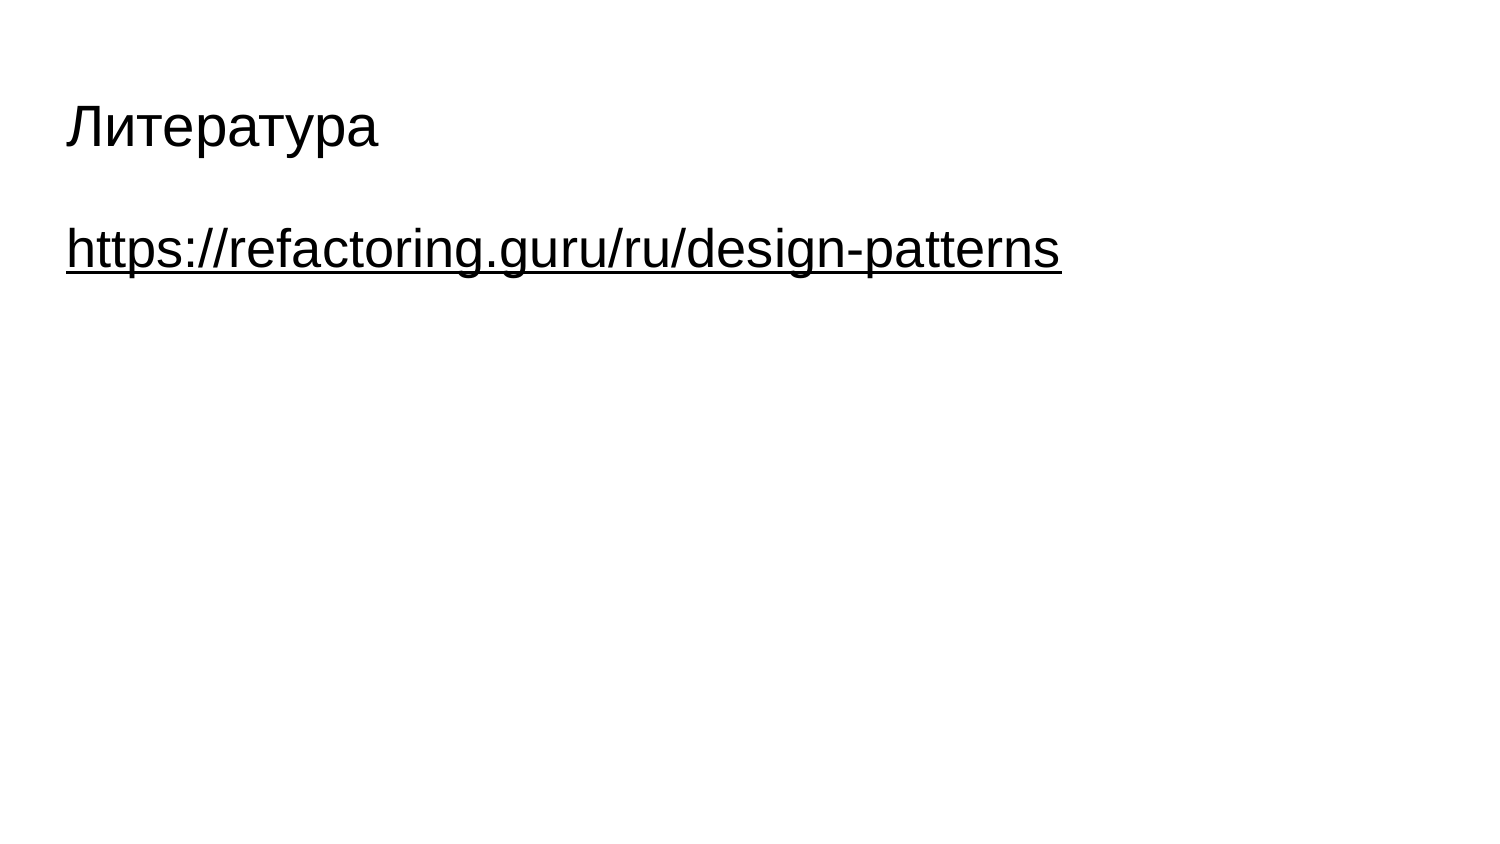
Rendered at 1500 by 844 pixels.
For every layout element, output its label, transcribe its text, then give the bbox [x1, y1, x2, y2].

title Литература [51, 72, 1449, 167]
list https://refactoring.guru/ru/design-patterns [51, 189, 1449, 750]
